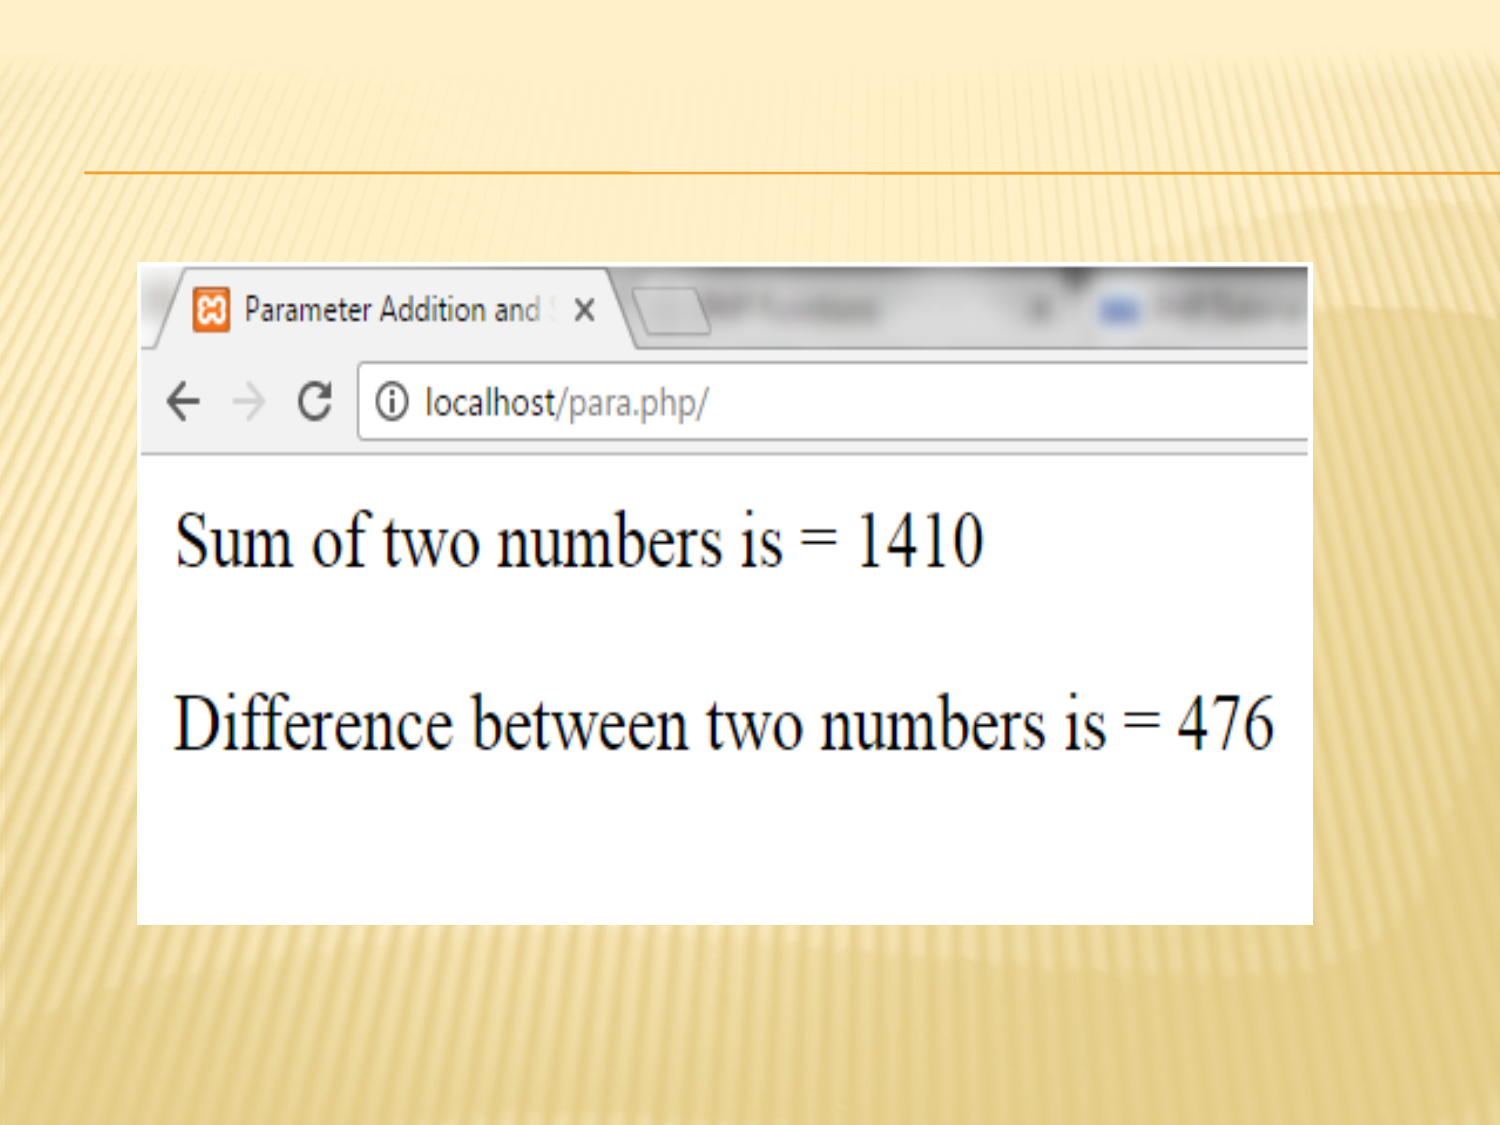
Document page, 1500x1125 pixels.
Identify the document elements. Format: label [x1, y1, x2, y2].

list [137, 262, 1313, 926]
